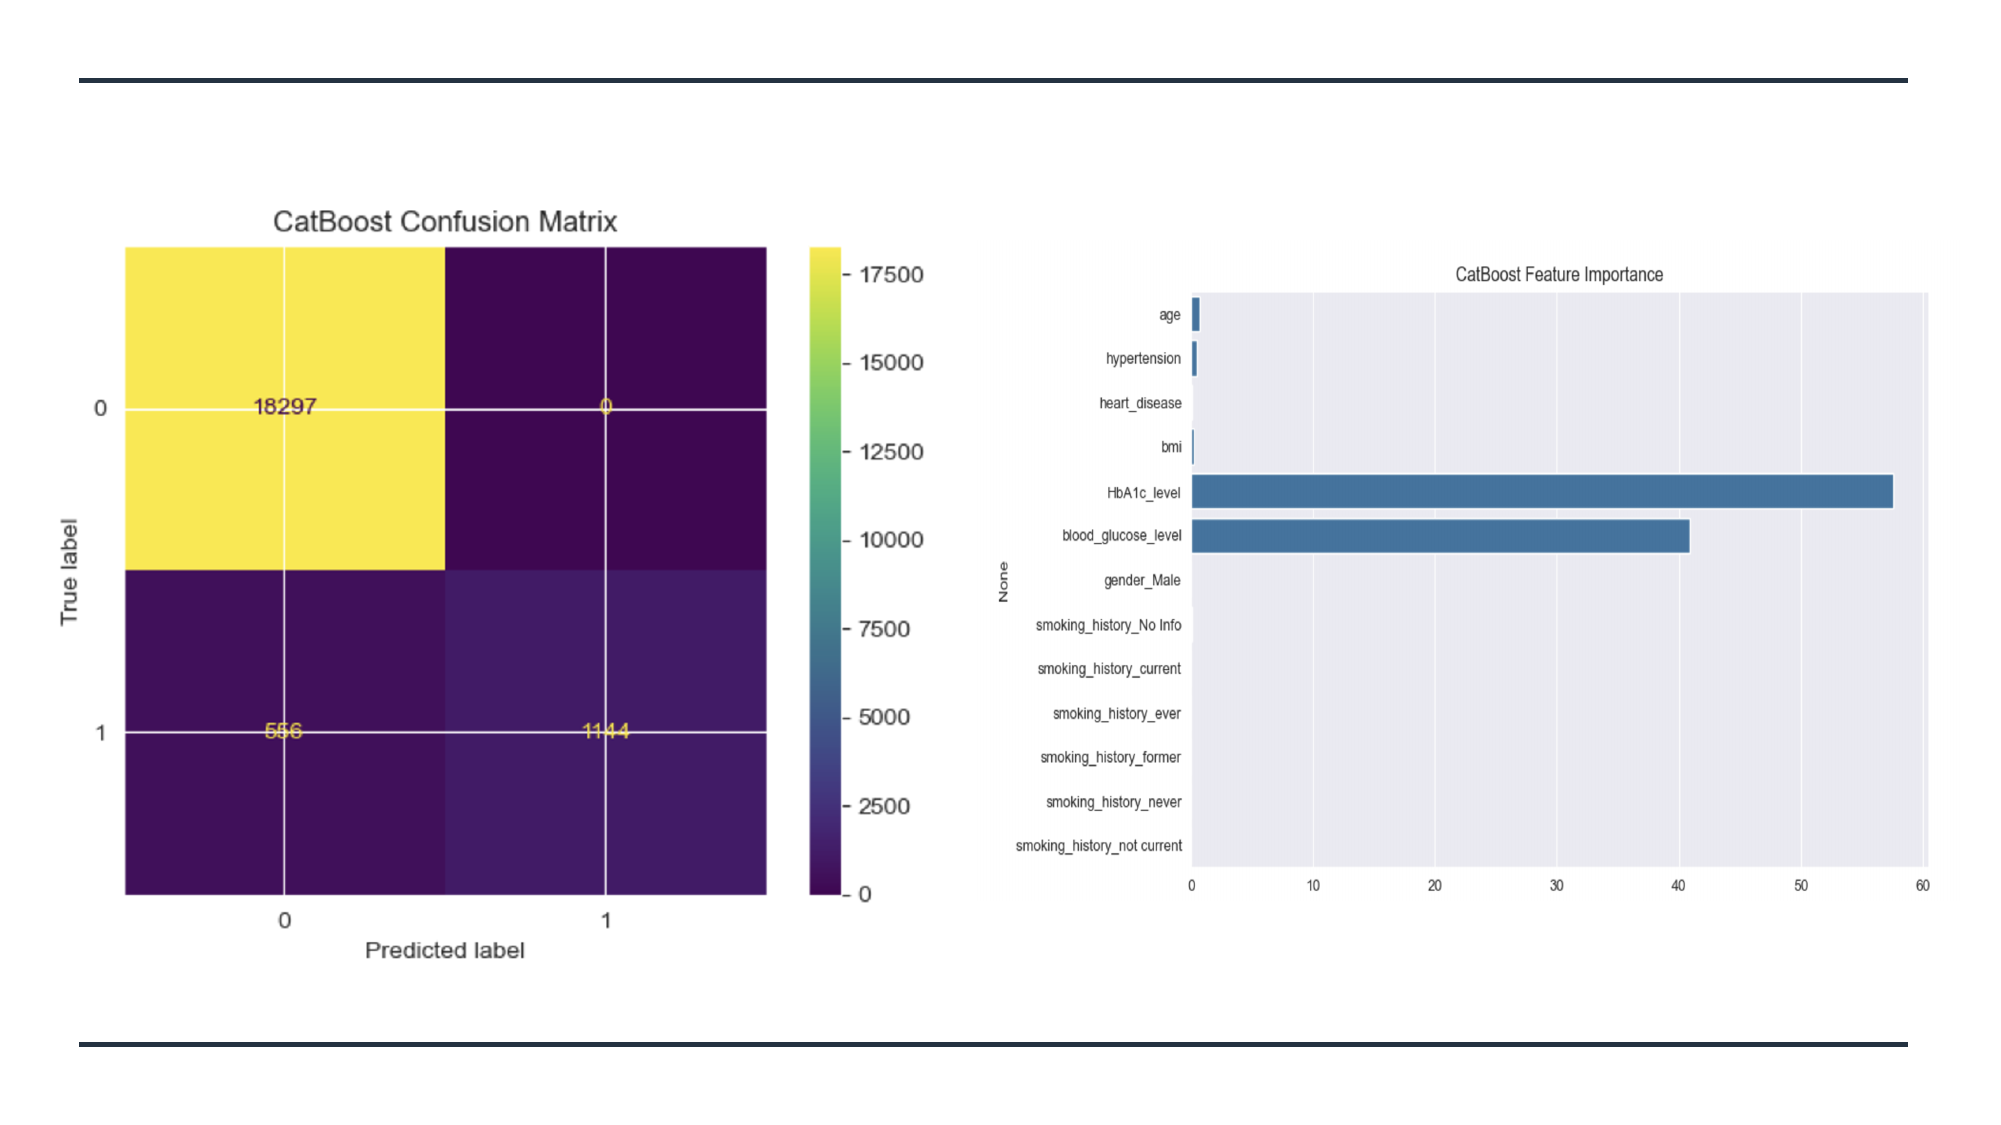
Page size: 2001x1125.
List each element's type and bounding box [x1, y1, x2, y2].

picture [0, 175, 928, 975]
picture [974, 240, 1960, 901]
